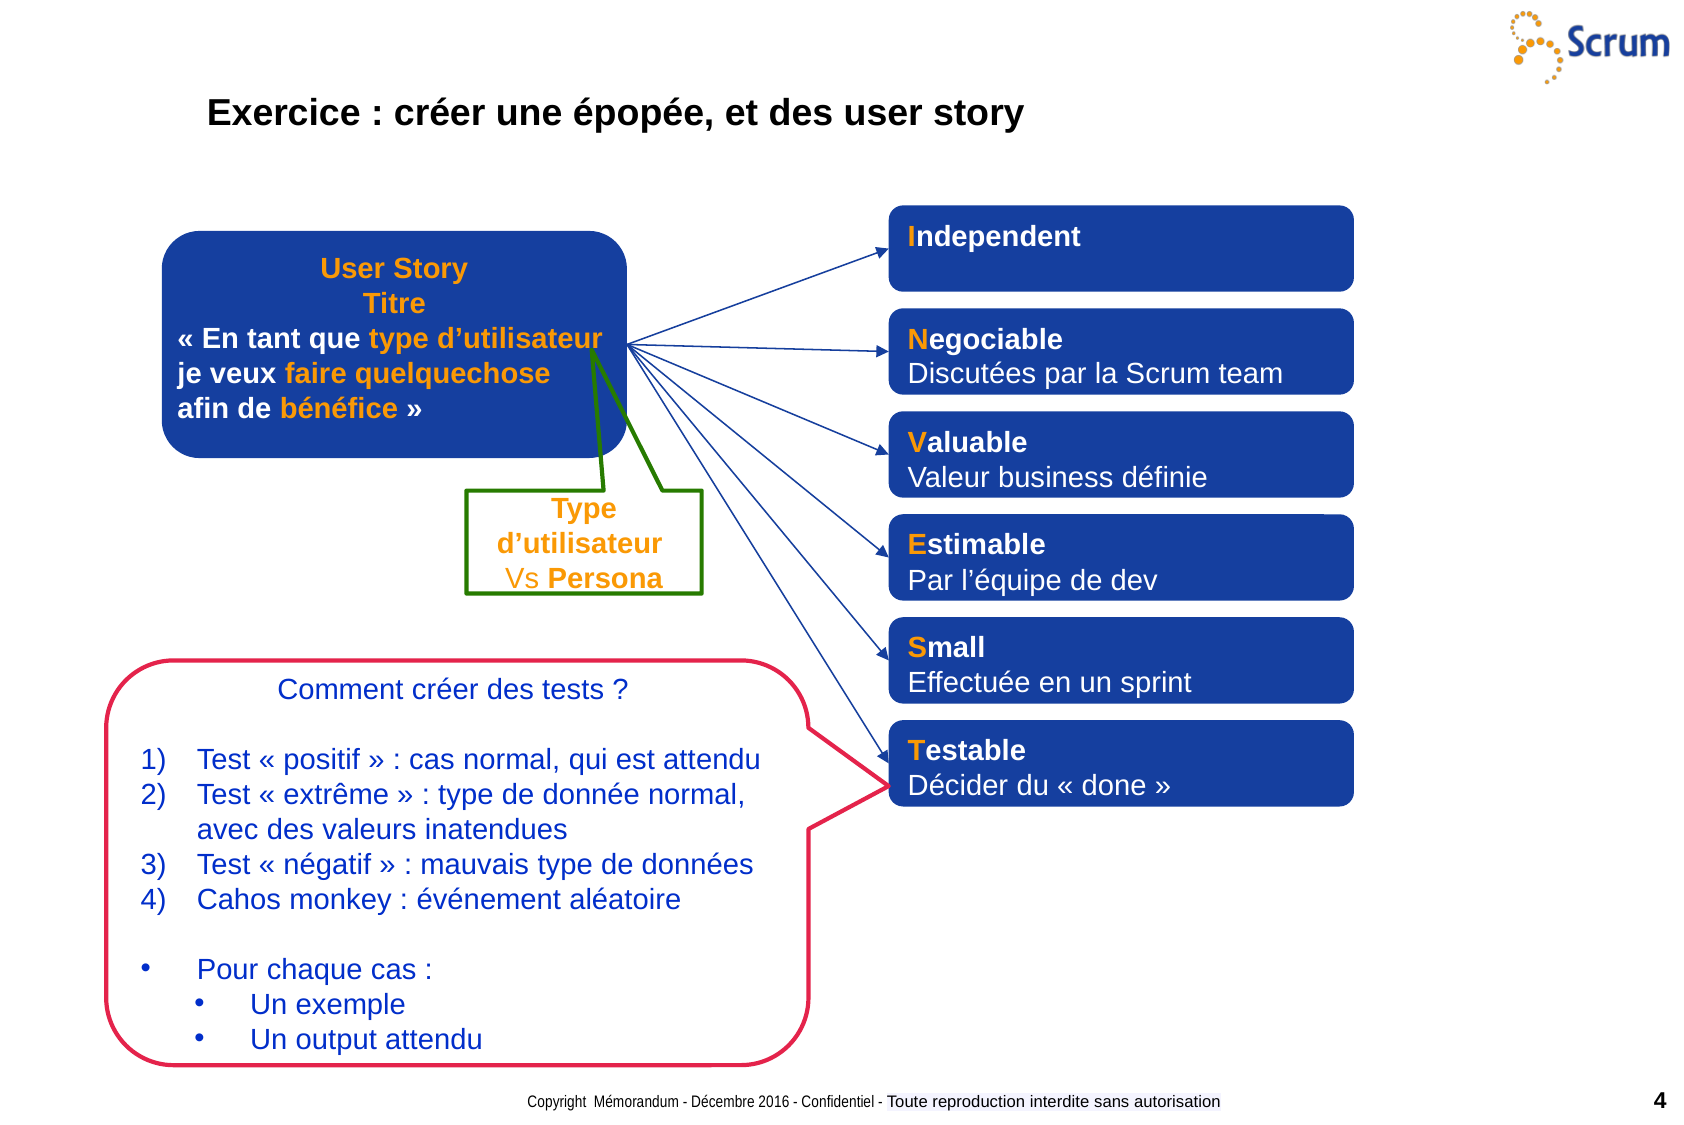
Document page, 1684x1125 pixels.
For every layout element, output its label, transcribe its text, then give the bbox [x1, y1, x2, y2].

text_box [626, 248, 890, 341]
text_box Independent [888, 205, 1354, 292]
picture [1506, 1, 1684, 91]
text_box Type d’utilisateur Vs Persona [464, 347, 620, 596]
text_box Comment créer des tests ? Test « positif » : cas normal, qui est attendu Test « extrême » : type de donnée normal, avec des valeurs inatendues Test « négatif » : mauvais type de données Cahos monkey : événement aléatoire Pour chaque cas : Un exemple Un output attendu [104, 658, 891, 1068]
text_box Estimable Par l’équipe de dev [895, 514, 1354, 601]
text_box Small Effectuée en un sprint [894, 617, 1354, 704]
text_box User Story Titre « En tant que type d’utilisateur je veux faire quelquechose afin de bénéfice » [161, 230, 622, 459]
text_box Valuable Valeur business définie [895, 411, 1354, 498]
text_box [626, 344, 890, 764]
title Exercice : créer une épopée, et des user story [191, 59, 1550, 161]
text_box Testable Décider du « done » [888, 720, 1354, 807]
text_box Negociable Discutées par la Scrum team [894, 308, 1354, 395]
